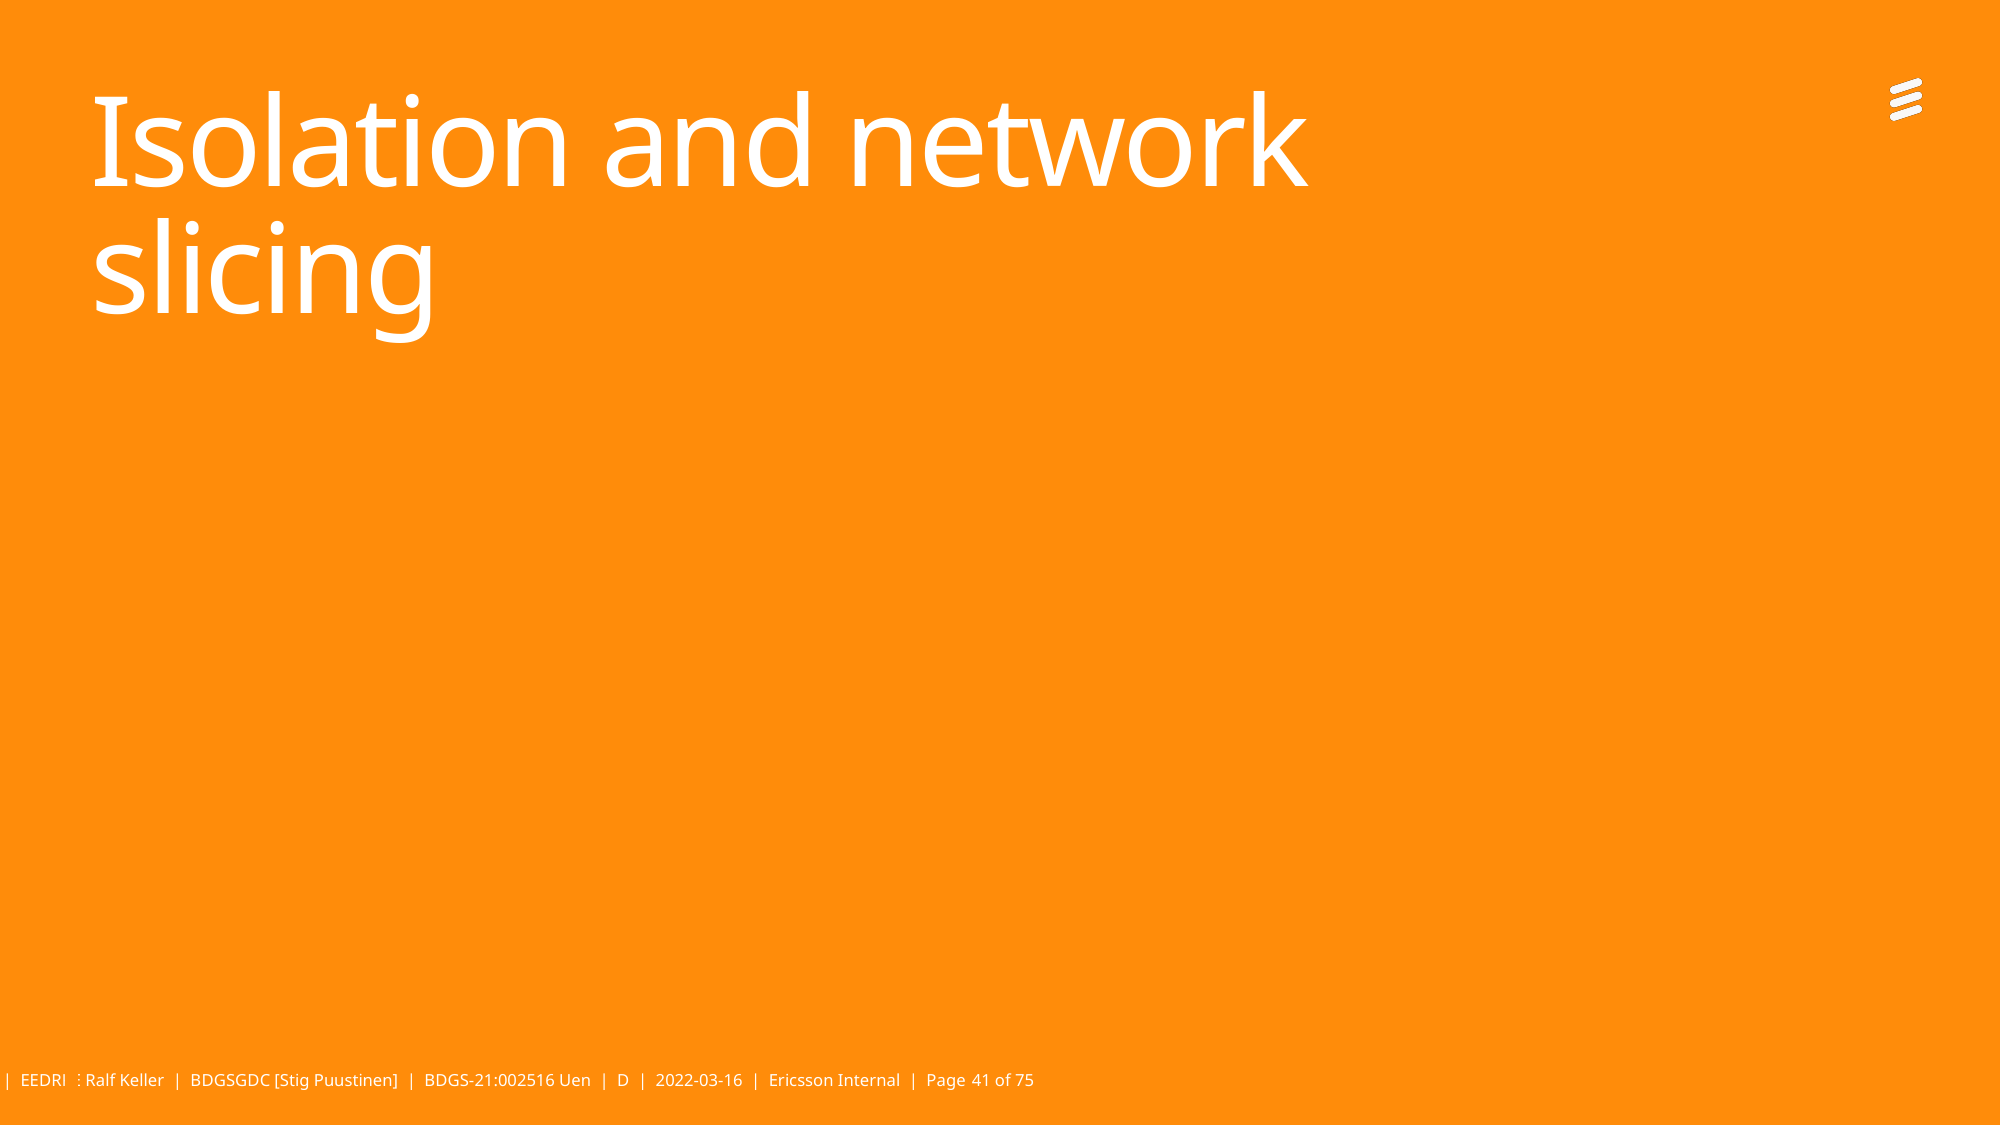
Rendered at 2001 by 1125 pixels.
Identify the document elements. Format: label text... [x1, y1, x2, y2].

title Isolation and network slicing [78, 77, 1450, 646]
picture [1884, 78, 1928, 121]
